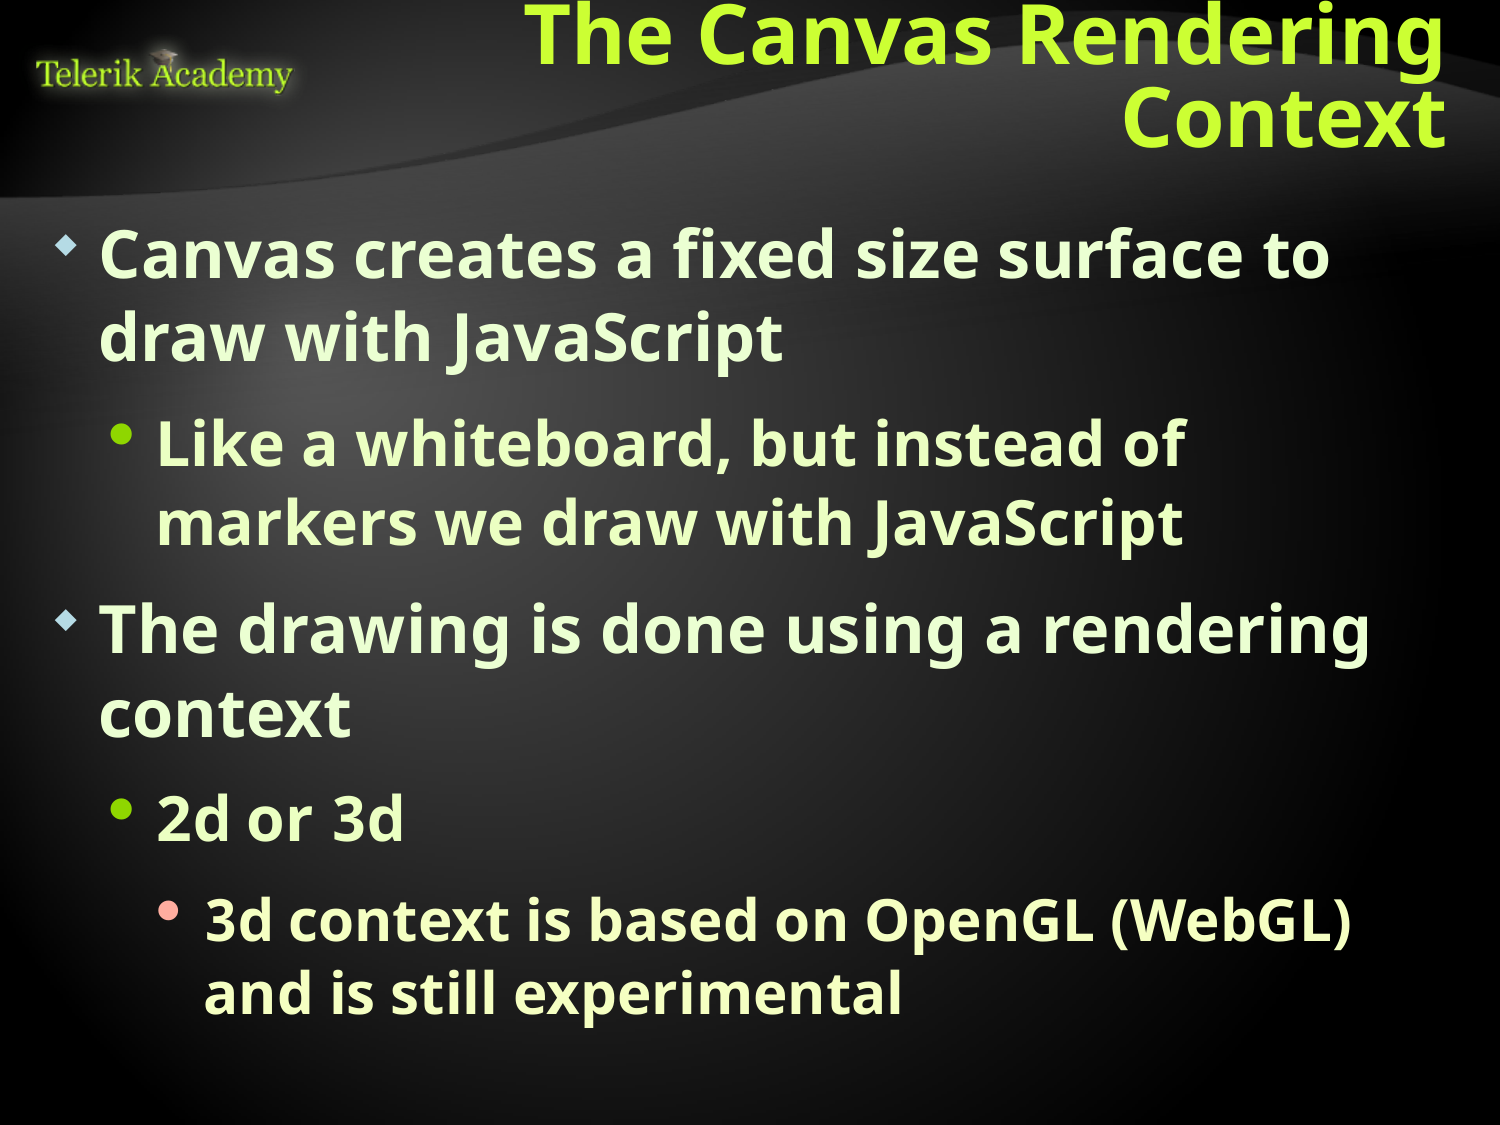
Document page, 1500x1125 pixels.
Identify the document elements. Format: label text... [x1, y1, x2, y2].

picture [0, 0, 1500, 1125]
title The Canvas Rendering Context [300, 12, 1463, 150]
list Canvas creates a fixed size surface to draw with JavaScript Like a whiteboard, but instead of markers we draw with JavaScript The drawing is done using a rendering context 2d or 3d 3d context is based on OpenGL (WebGL) and is still experimental [37, 200, 1463, 1038]
